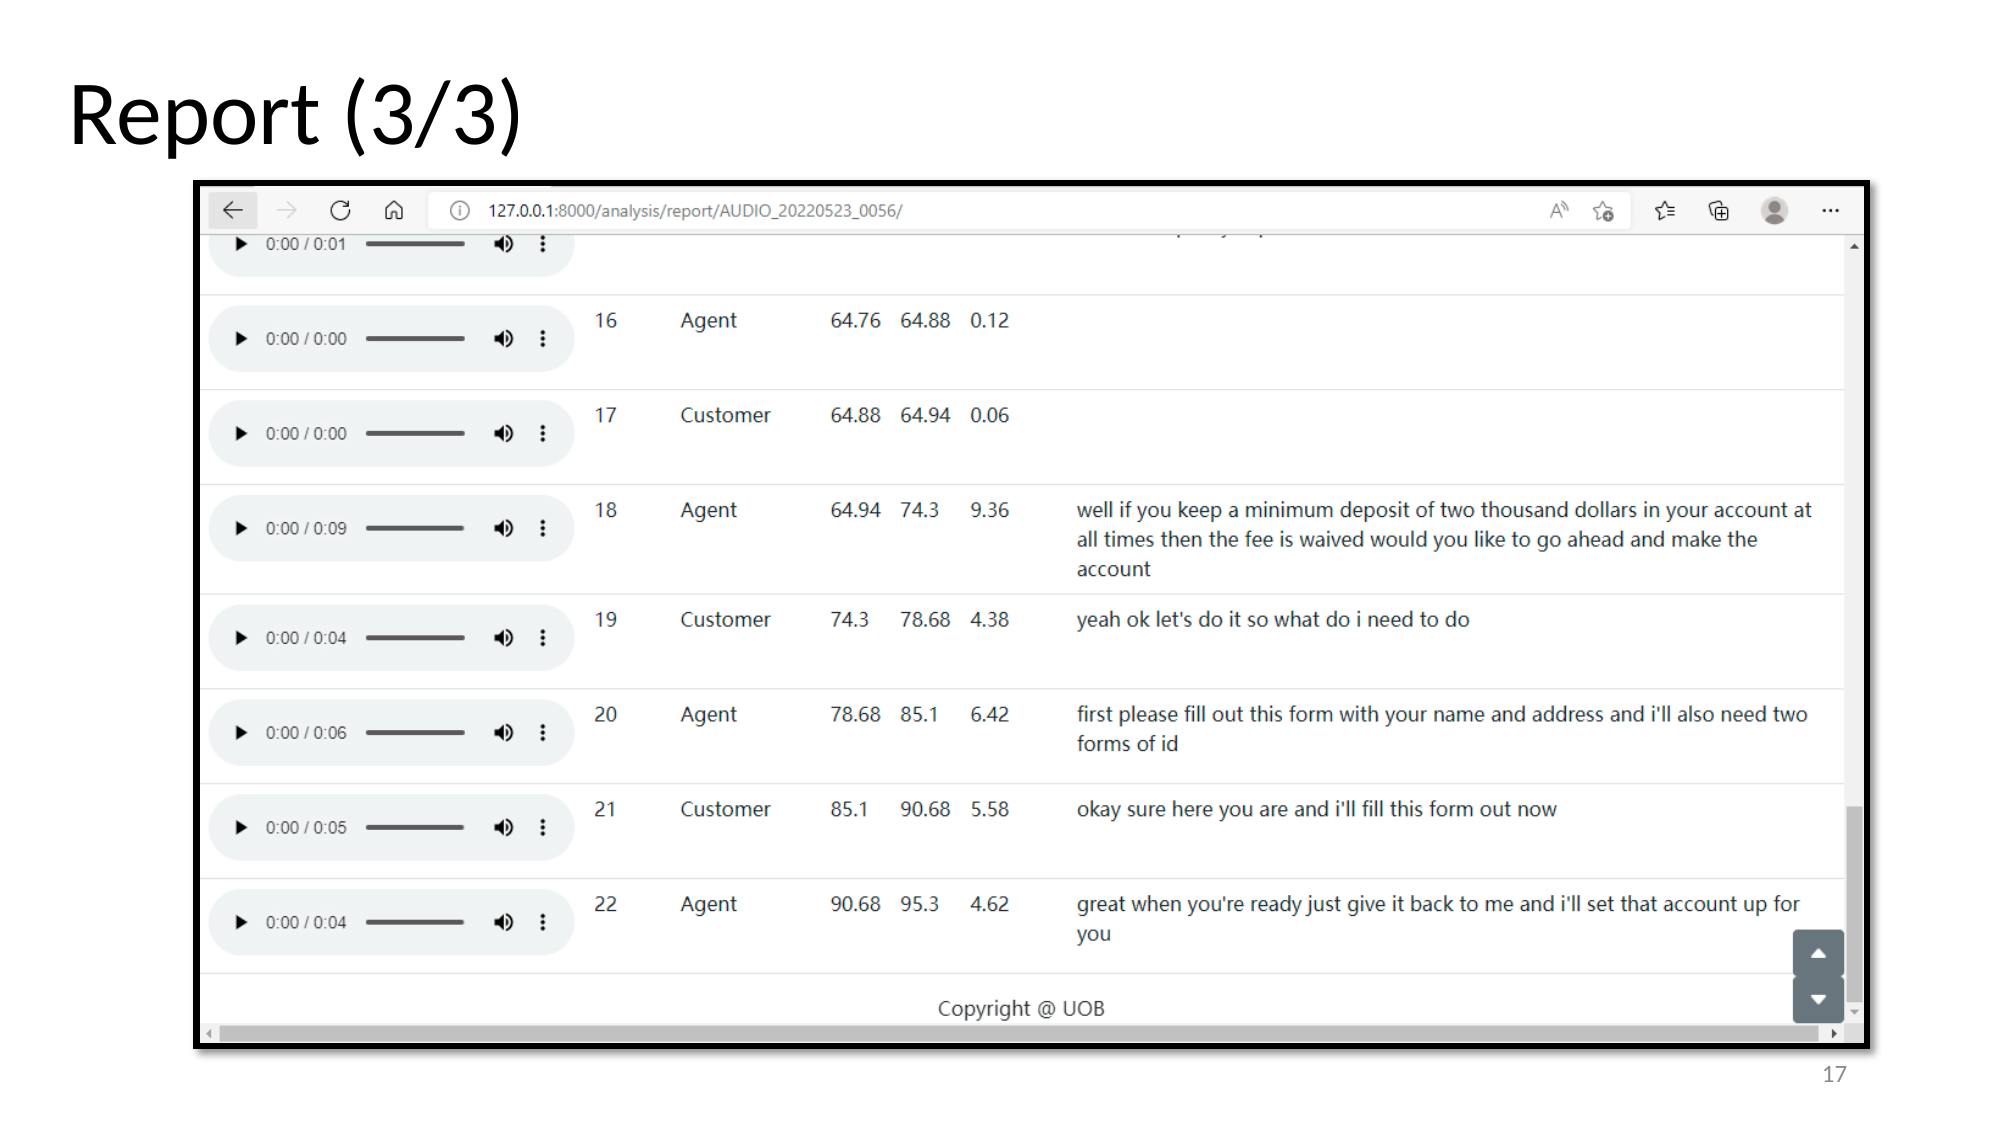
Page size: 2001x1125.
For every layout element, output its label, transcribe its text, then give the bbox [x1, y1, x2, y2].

picture [199, 185, 1865, 1043]
list Report (3/3) [53, 55, 1952, 175]
slide_number 17 [1412, 1060, 1863, 1103]
